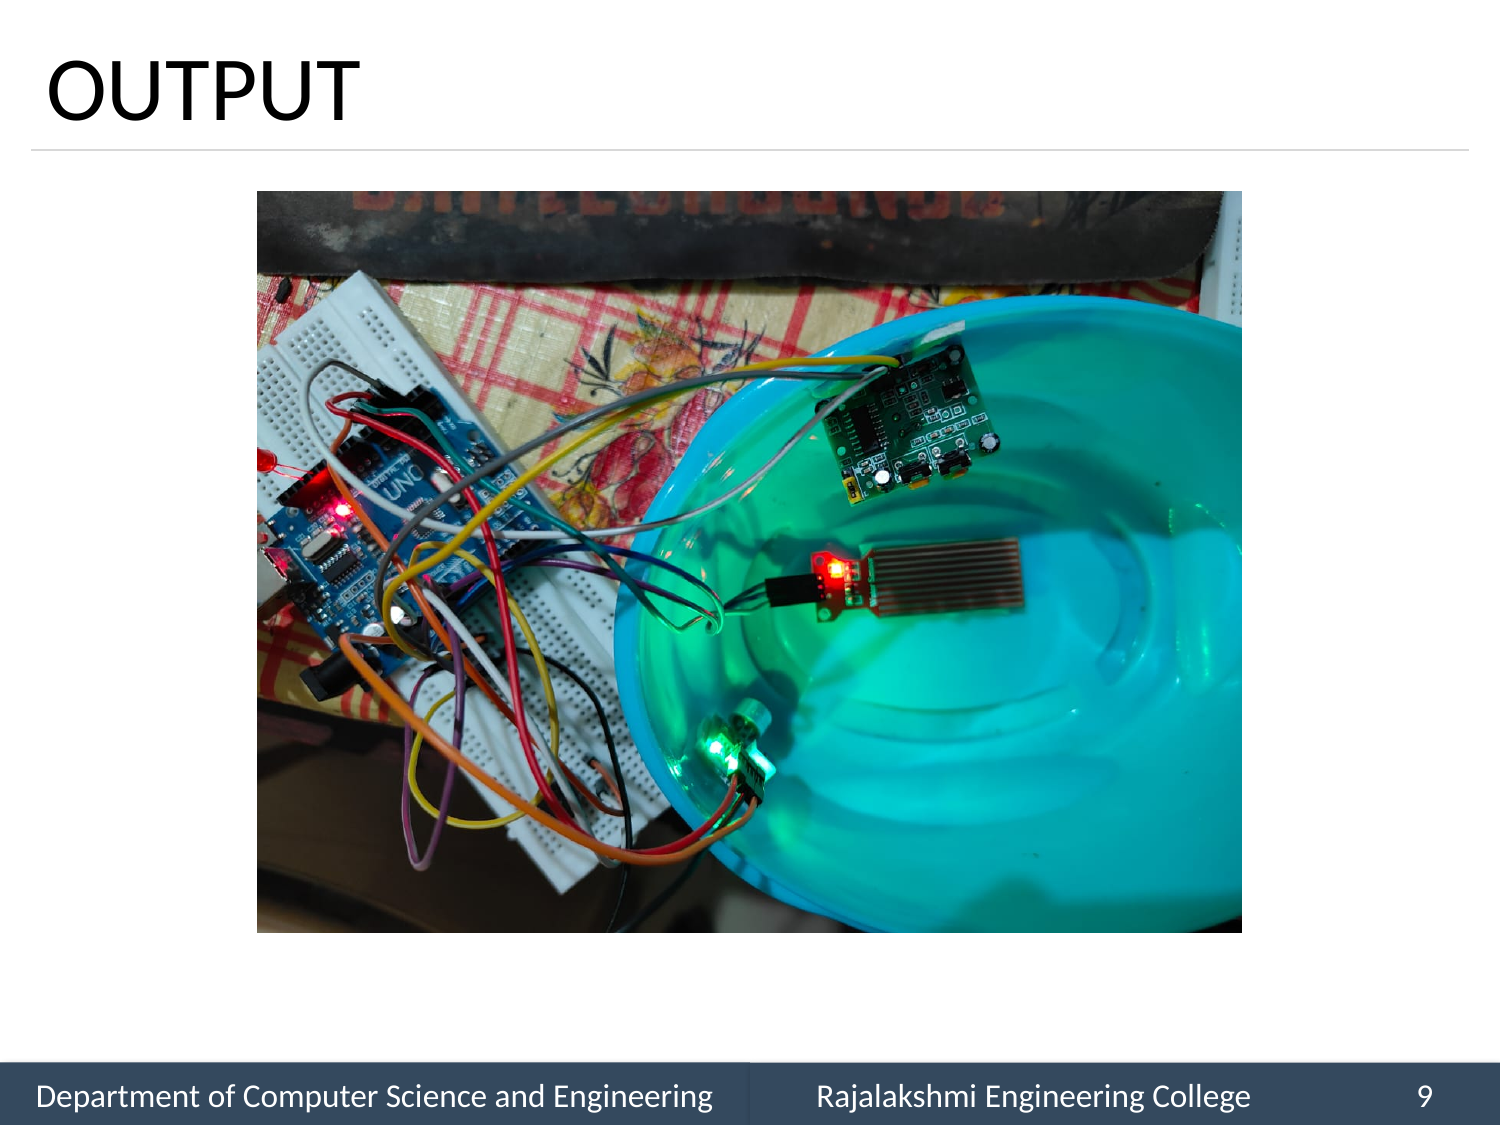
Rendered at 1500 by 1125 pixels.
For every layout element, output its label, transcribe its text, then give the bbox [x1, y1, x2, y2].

title OUTPUT [31, 17, 1469, 150]
picture [257, 191, 1243, 934]
